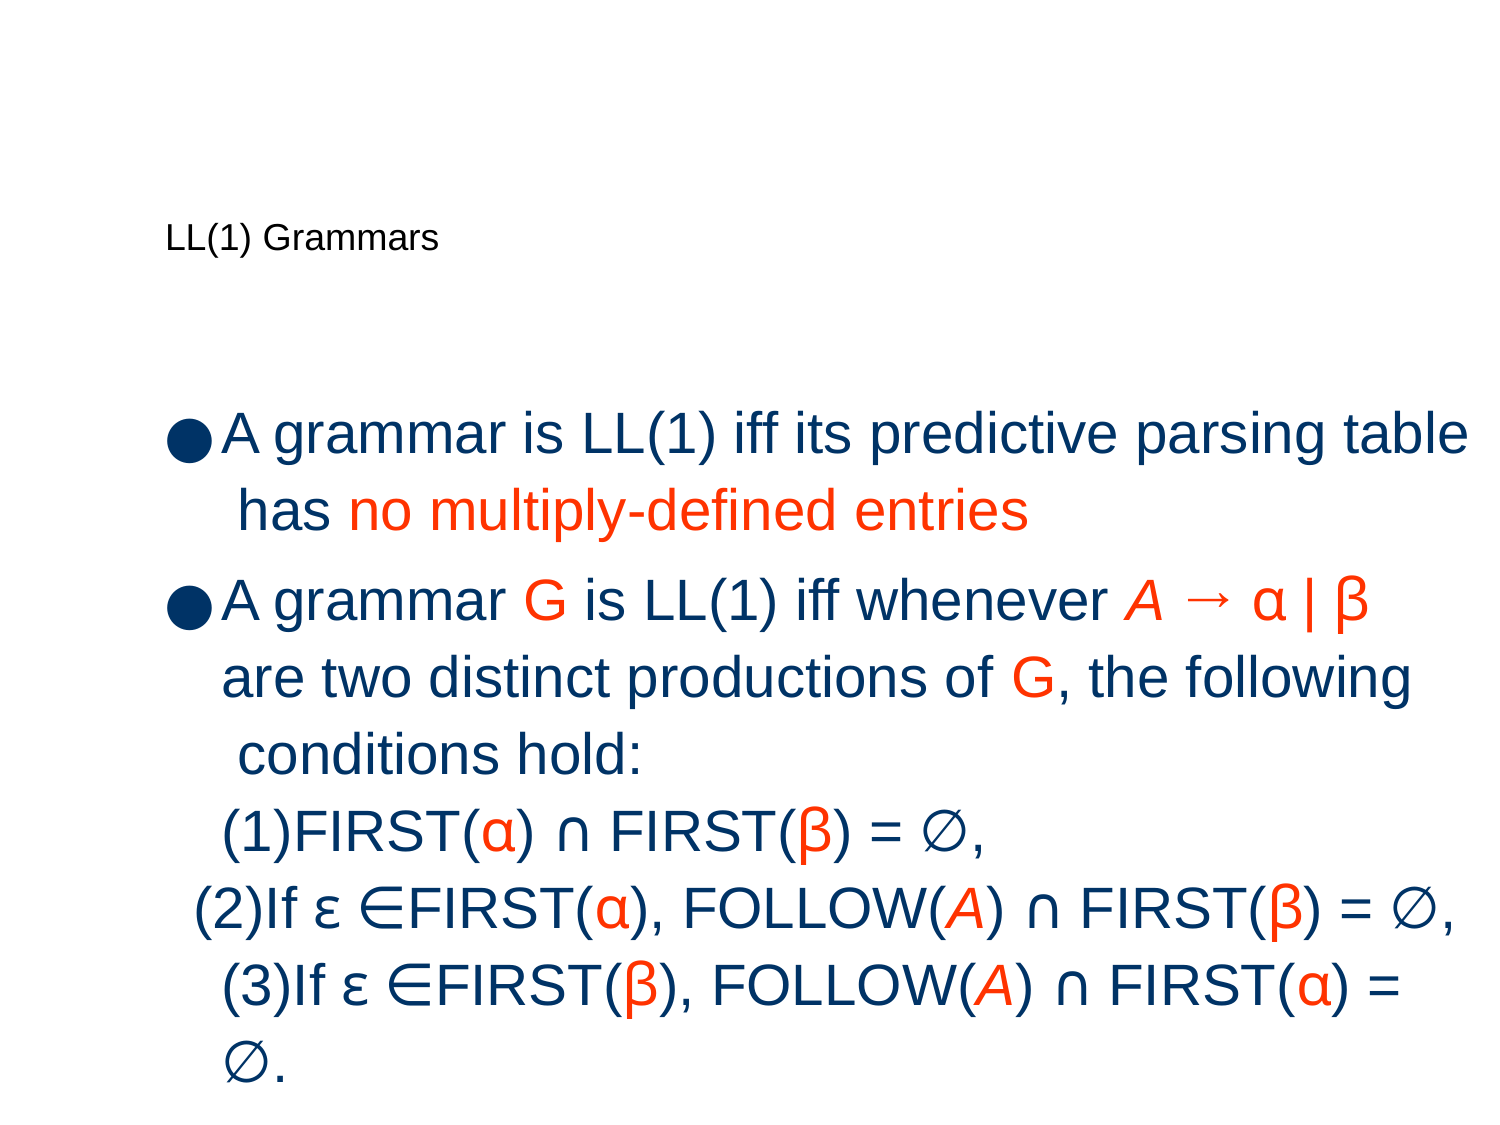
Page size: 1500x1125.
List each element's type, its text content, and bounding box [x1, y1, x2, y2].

title LL(1) Grammars [162, 211, 746, 385]
text_box A grammar is LL(1) iff its predictive parsing table has no multiply-defined entries A grammar G is LL(1) iff whenever A → α | β are two distinct productions of G, the following conditions hold: FIRST(α) ∩ FIRST(β) = ∅, If ε ∈FIRST(α), FOLLOW(A) ∩ FIRST(β) = ∅, (3)If ε ∈FIRST(β), FOLLOW(A) ∩ FIRST(α) = ∅. [162, 385, 1476, 1095]
